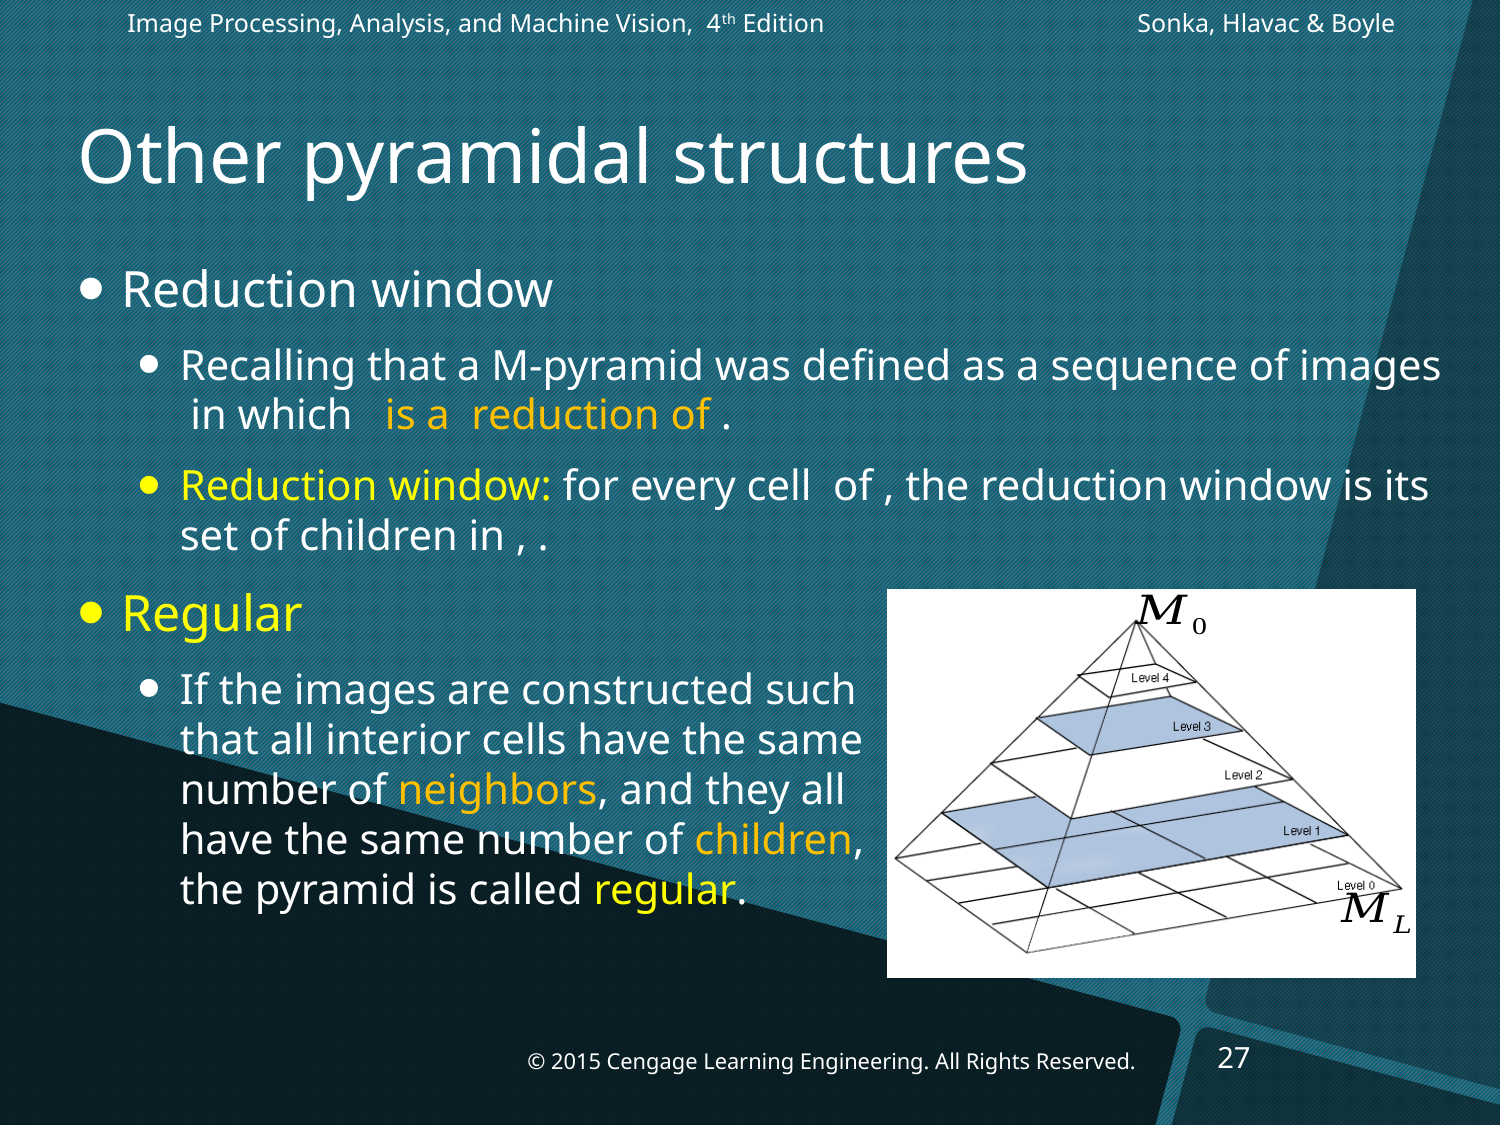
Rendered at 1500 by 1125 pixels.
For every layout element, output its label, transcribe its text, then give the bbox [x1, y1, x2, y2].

slide_number 27 [1202, 1024, 1463, 1094]
title Other pyramidal structures [62, 82, 1463, 225]
picture [886, 589, 1416, 979]
text_box Image Processing, Analysis, and Machine Vision, 4th Edition Sonka, Hlavac & Boyle [112, 0, 1413, 45]
footer © 2015 Cengage Learning Engineering. All Rights Reserved. [512, 1032, 1163, 1093]
